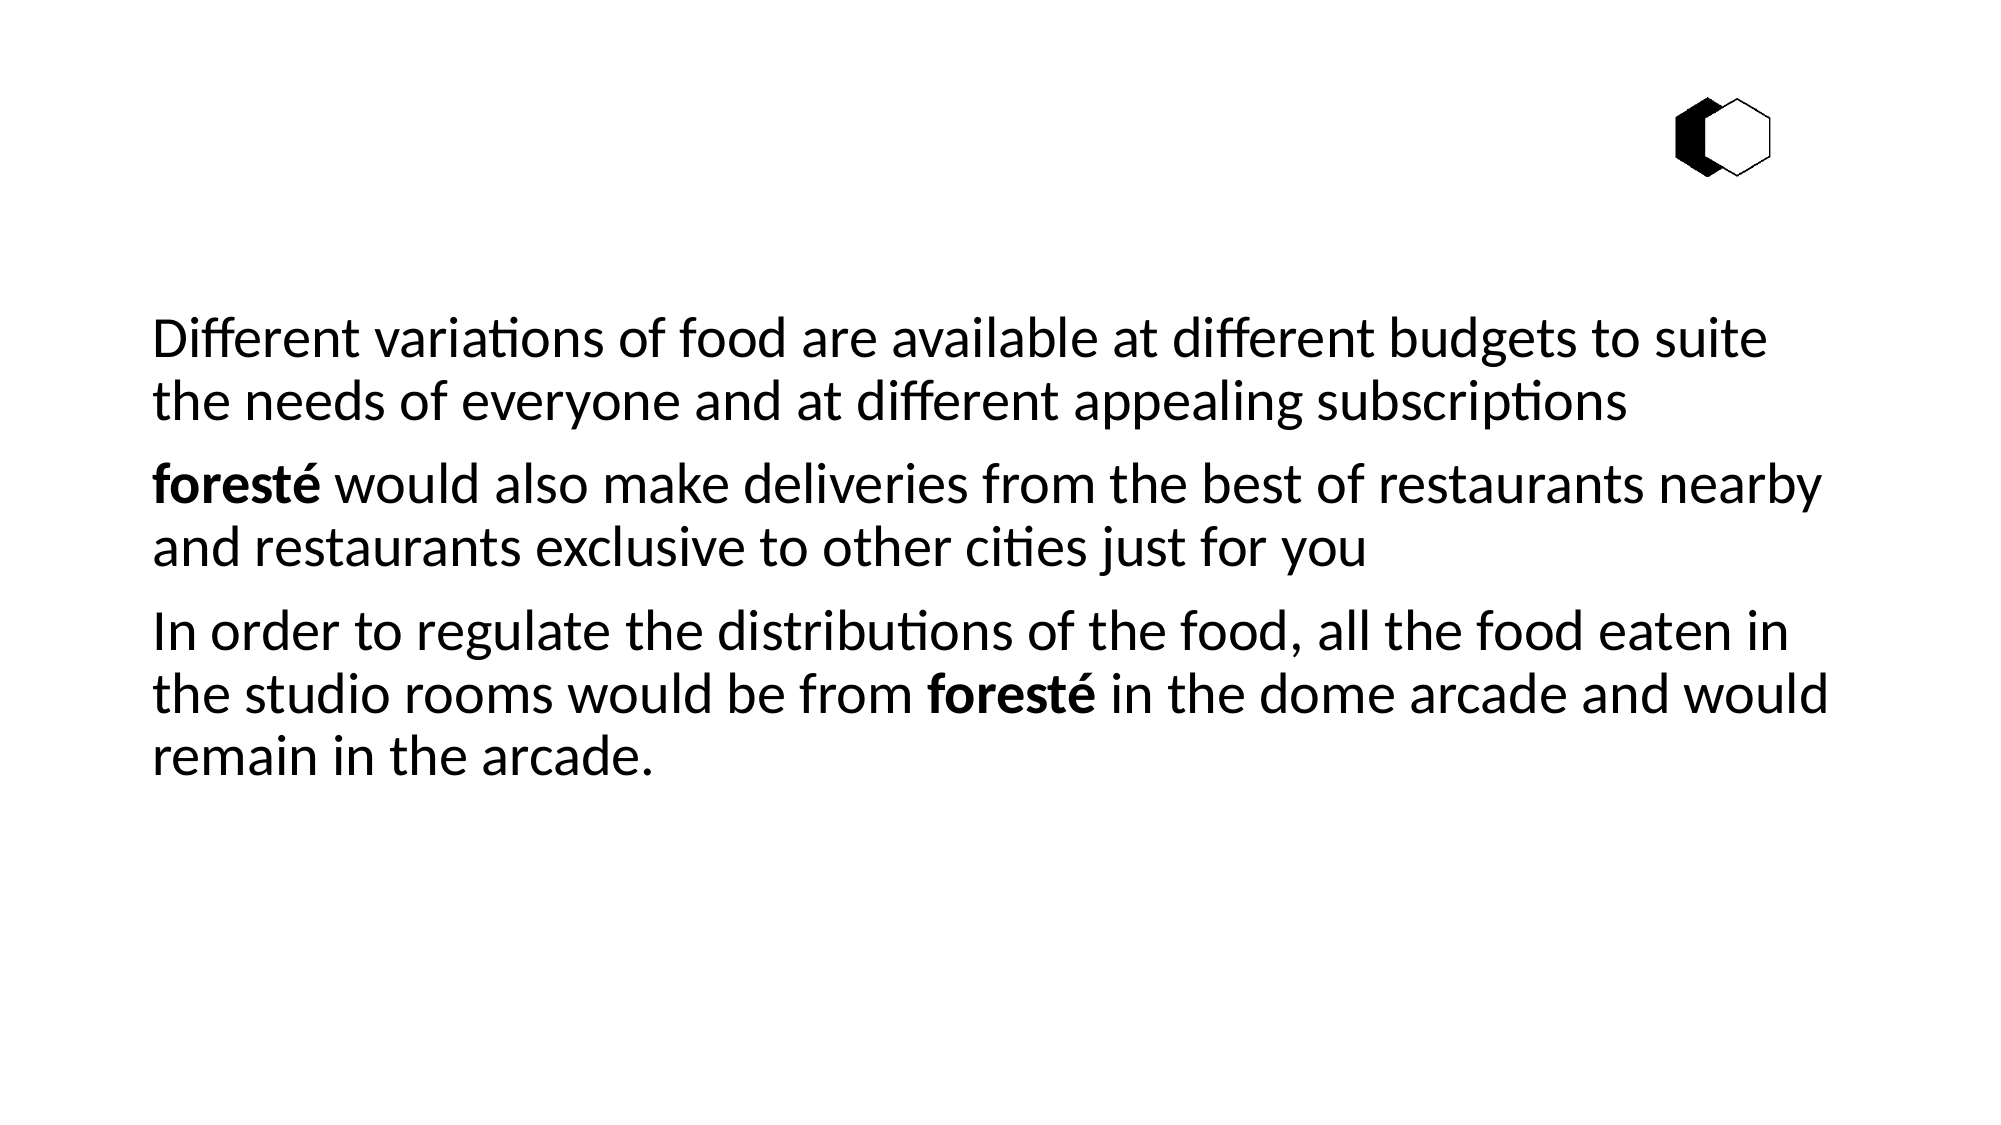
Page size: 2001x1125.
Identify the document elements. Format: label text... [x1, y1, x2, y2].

list Different variations of food are available at different budgets to suite the needs of everyone and at different appealing subscriptions foresté would also make deliveries from the best of restaurants nearby and restaurants exclusive to other cities just for you In order to regulate the distributions of the food, all the food eaten in the studio rooms would be from foresté in the dome arcade and would remain in the arcade. [137, 299, 1863, 1014]
picture [1575, 63, 1863, 225]
